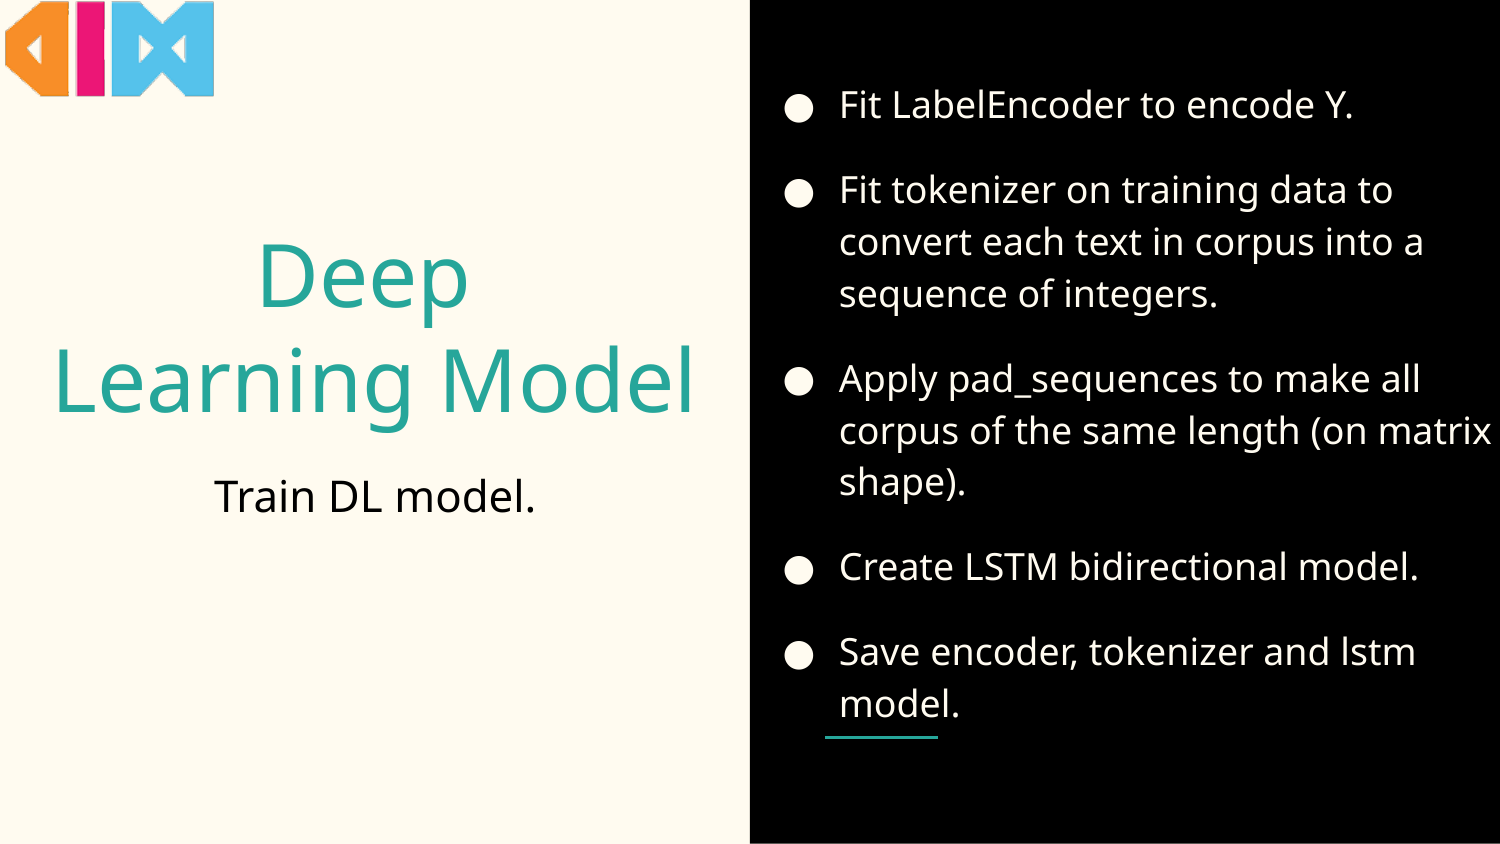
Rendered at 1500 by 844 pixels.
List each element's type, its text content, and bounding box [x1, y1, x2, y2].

title Deep Learning Model [0, 226, 748, 446]
subtitle Train DL model. [43, 454, 708, 675]
list Fit LabelEncoder to encode Y. Fit tokenizer on training data to convert each text in corpus into a sequence of integers. Apply pad_sequences to make all corpus of the same length (on matrix shape). Create LSTM bidirectional model. Save encoder, tokenizer and lstm model. [748, 96, 1500, 703]
picture [0, 0, 218, 105]
